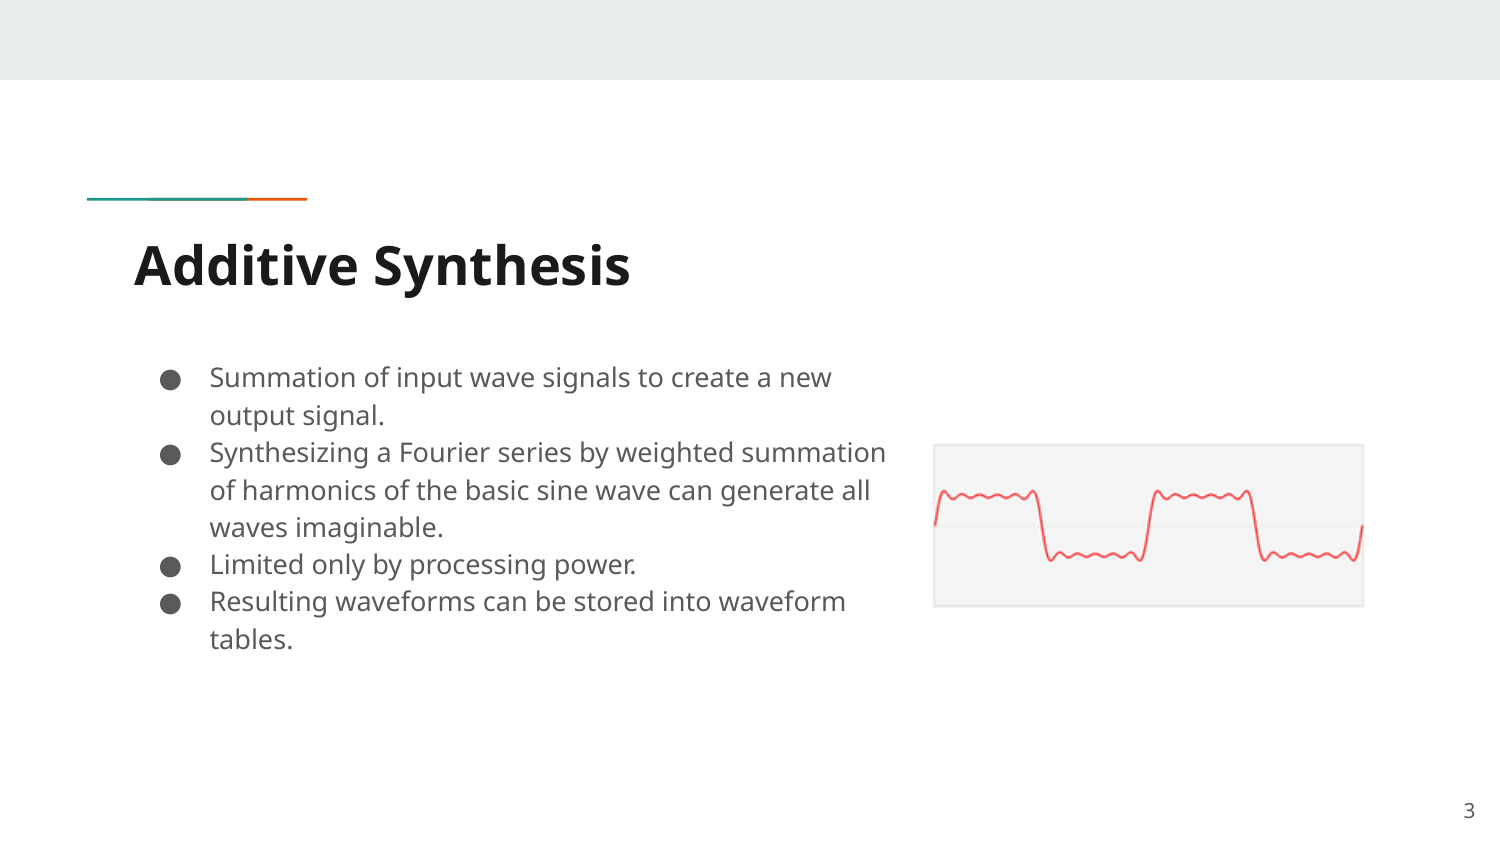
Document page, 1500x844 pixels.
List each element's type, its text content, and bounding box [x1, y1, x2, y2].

slide_number ‹#› [1400, 779, 1491, 844]
list Summation of input wave signals to create a new output signal. Synthesizing a Fourier series by weighted summation of harmonics of the basic sine wave can generate all waves imaginable. Limited only by processing power. Resulting waveforms can be stored into waveform tables. [119, 341, 914, 712]
title Additive Synthesis [119, 216, 1381, 305]
picture [917, 340, 1382, 713]
